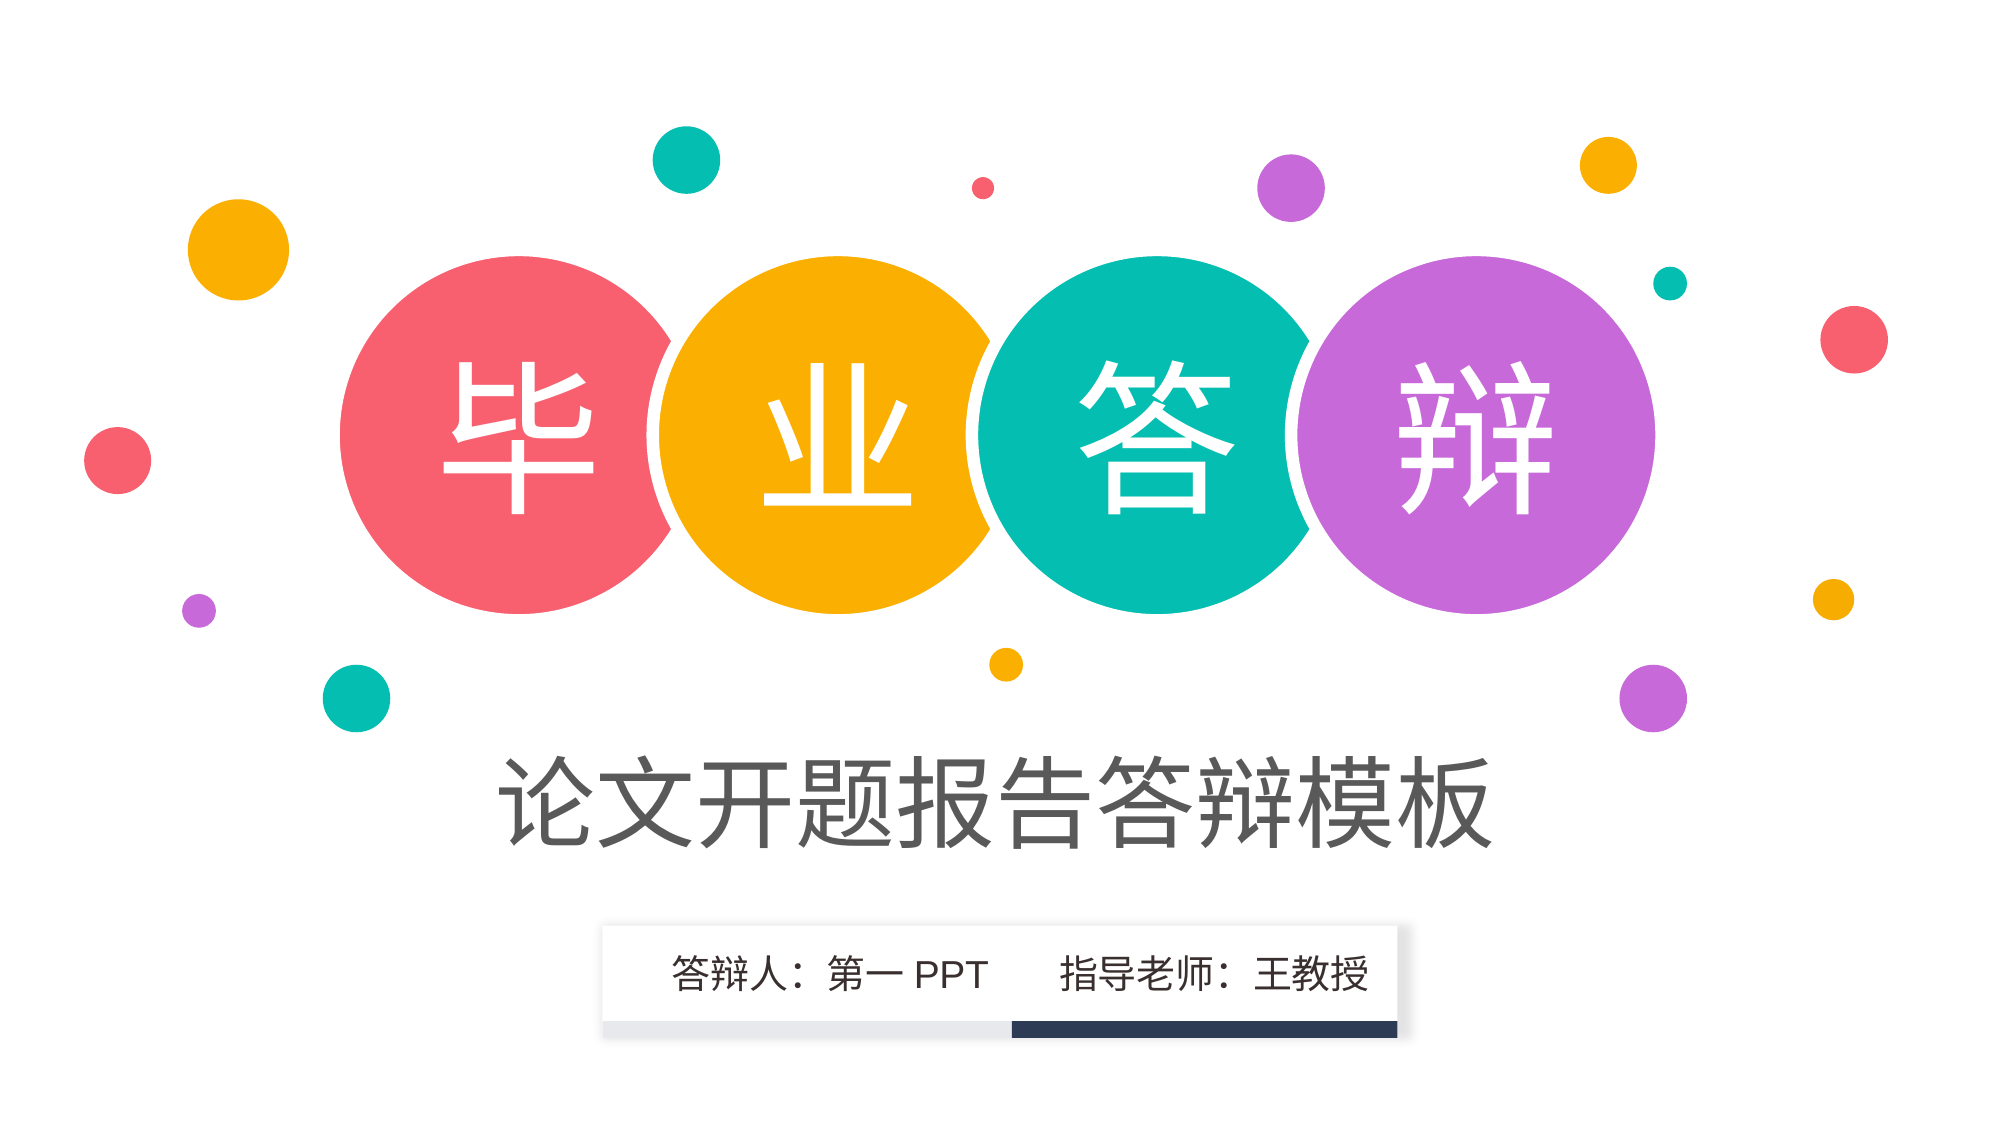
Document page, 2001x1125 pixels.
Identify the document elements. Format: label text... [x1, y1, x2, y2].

text_box 论文开题报告答辩模板 [480, 733, 1511, 868]
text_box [602, 925, 1398, 1038]
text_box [84, 126, 1888, 733]
